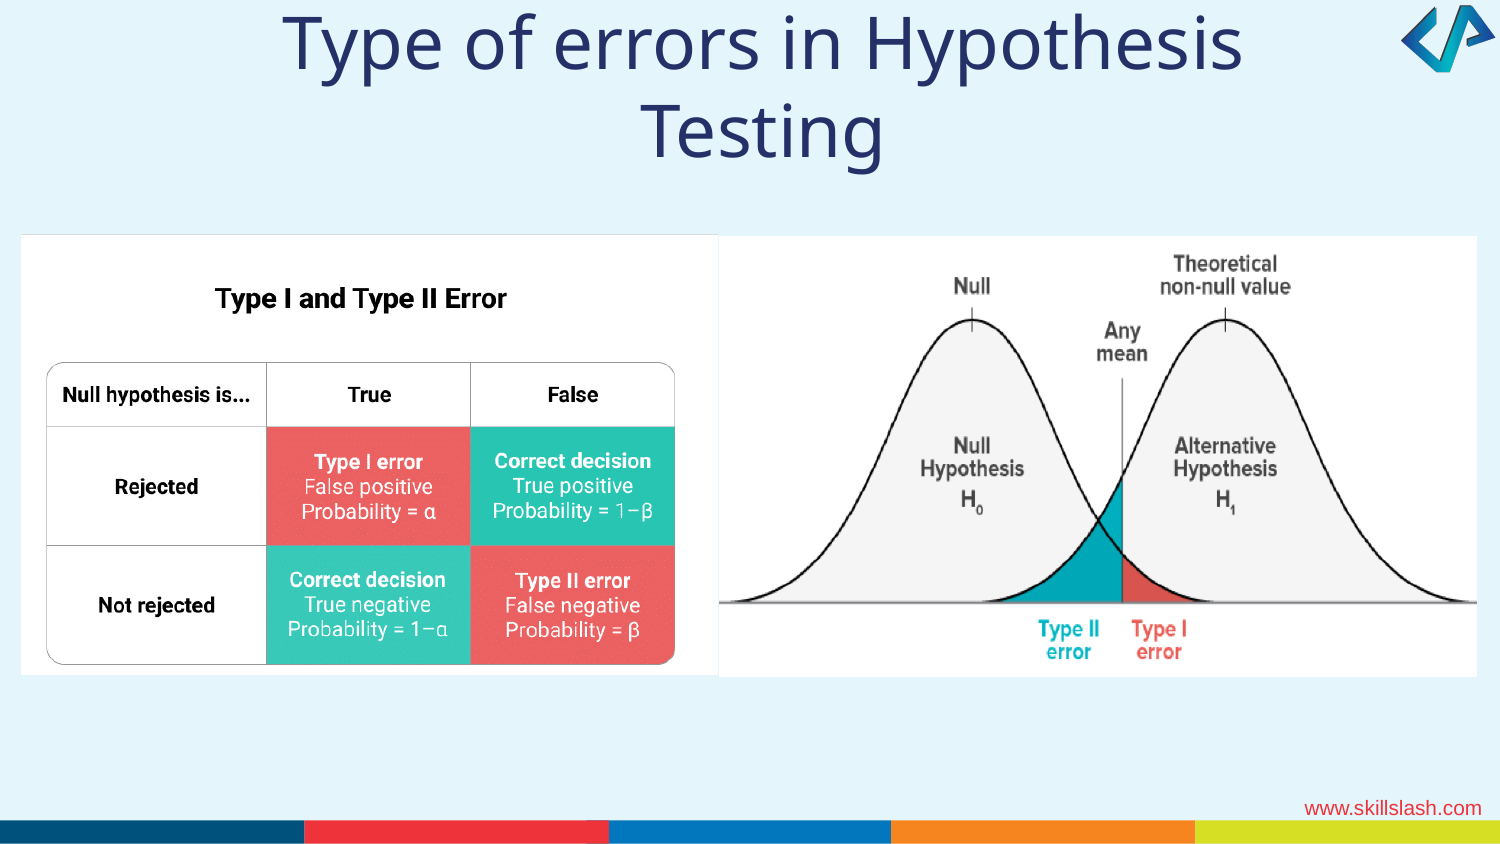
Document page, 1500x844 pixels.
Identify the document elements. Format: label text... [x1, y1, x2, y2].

picture [20, 234, 1477, 677]
text_box www.skillslash.com [1015, 779, 1498, 819]
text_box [0, 820, 1500, 844]
picture [1397, 0, 1500, 77]
list Type of errors in Hypothesis Testing [218, 35, 1310, 134]
